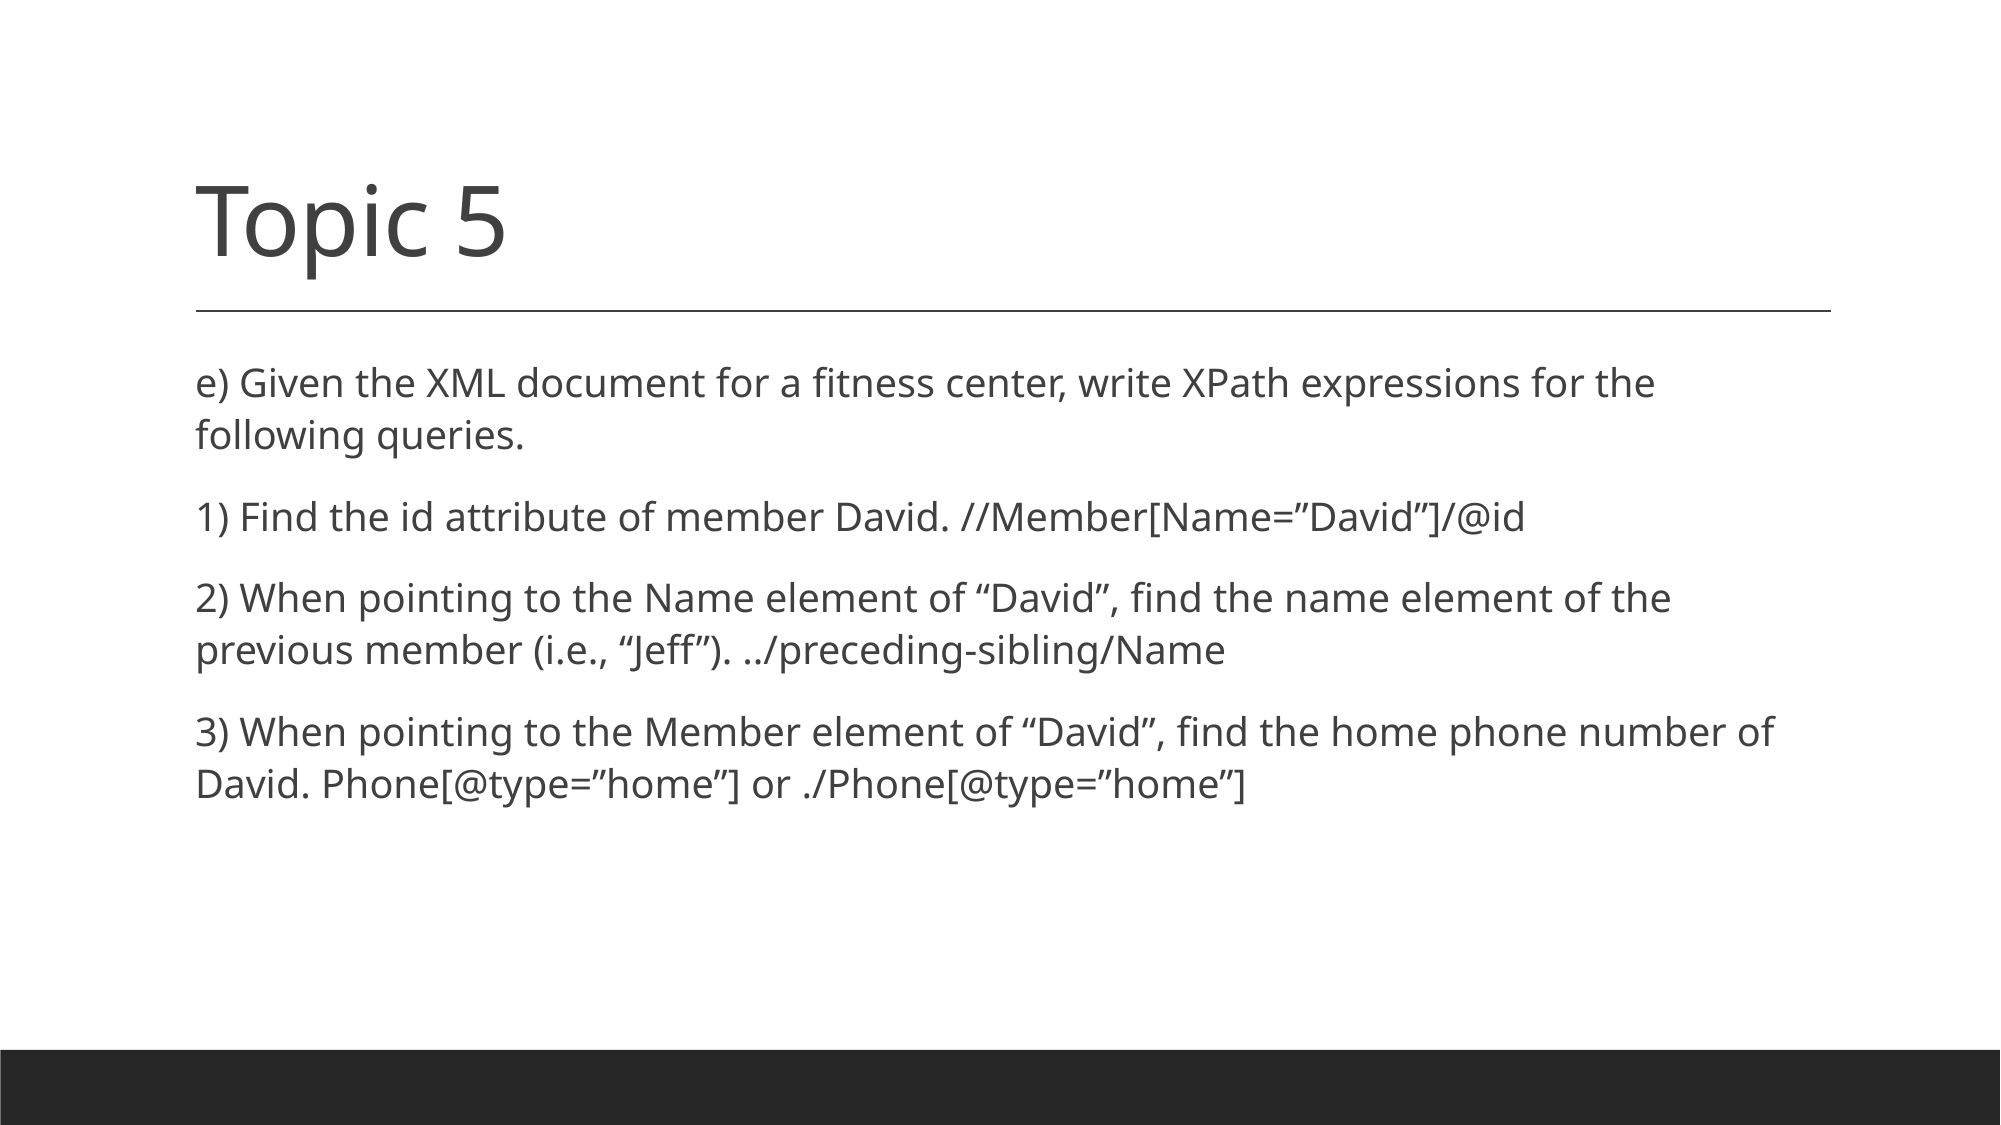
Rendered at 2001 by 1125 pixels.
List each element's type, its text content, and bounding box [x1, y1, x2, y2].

list e) Given the XML document for a fitness center, write XPath expressions for the following queries. 1) Find the id attribute of member David. //Member[Name=”David”]/@id 2) When pointing to the Name element of “David”, find the name element of the previous member (i.e., “Jeff”). ../preceding-sibling/Name 3) When pointing to the Member element of “David”, find the home phone number of David. Phone[@type=”home”] or ./Phone[@type=”home”] [180, 345, 1830, 963]
title Topic 5 [180, 47, 1830, 285]
